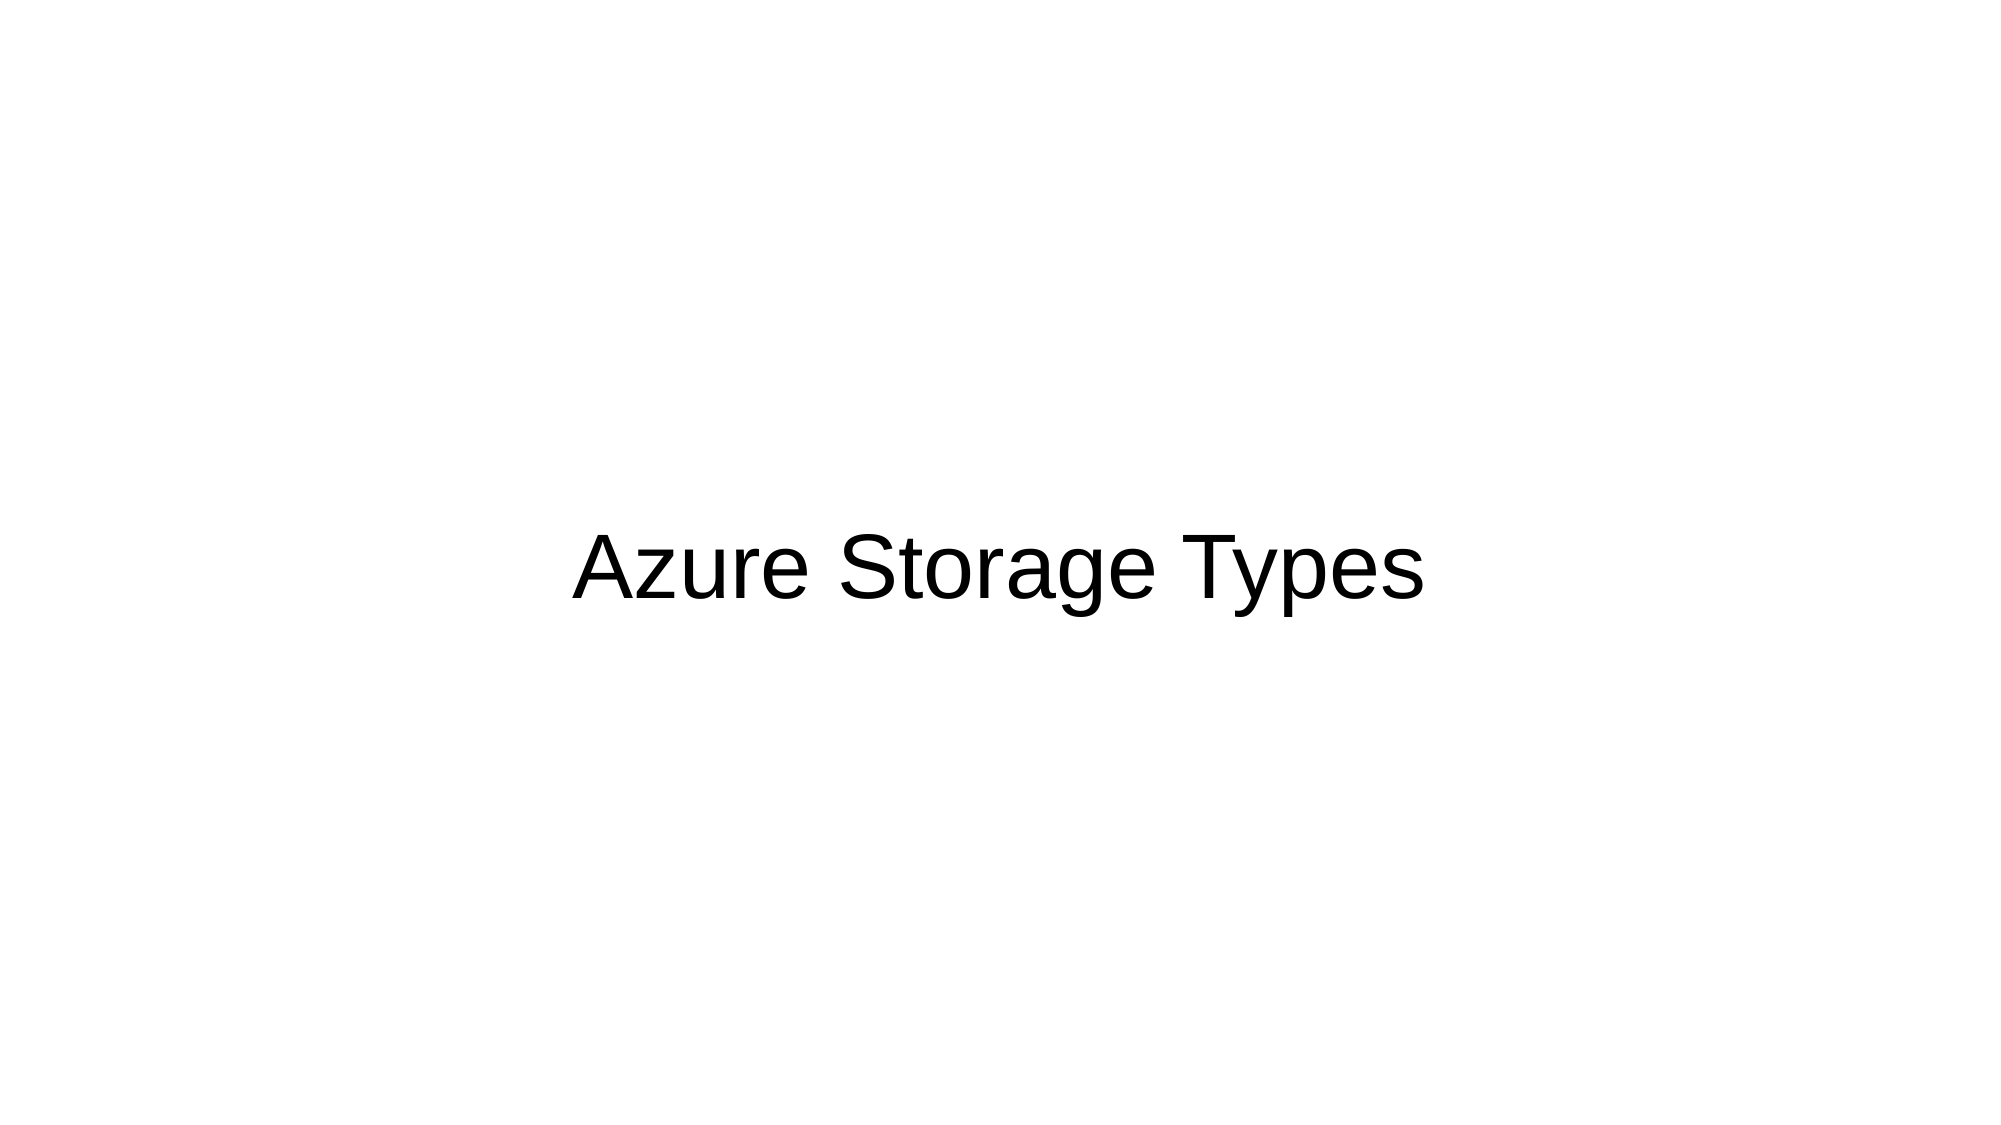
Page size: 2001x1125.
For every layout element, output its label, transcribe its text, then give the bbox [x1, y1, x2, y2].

text_box Azure Storage Types [500, 499, 1500, 624]
